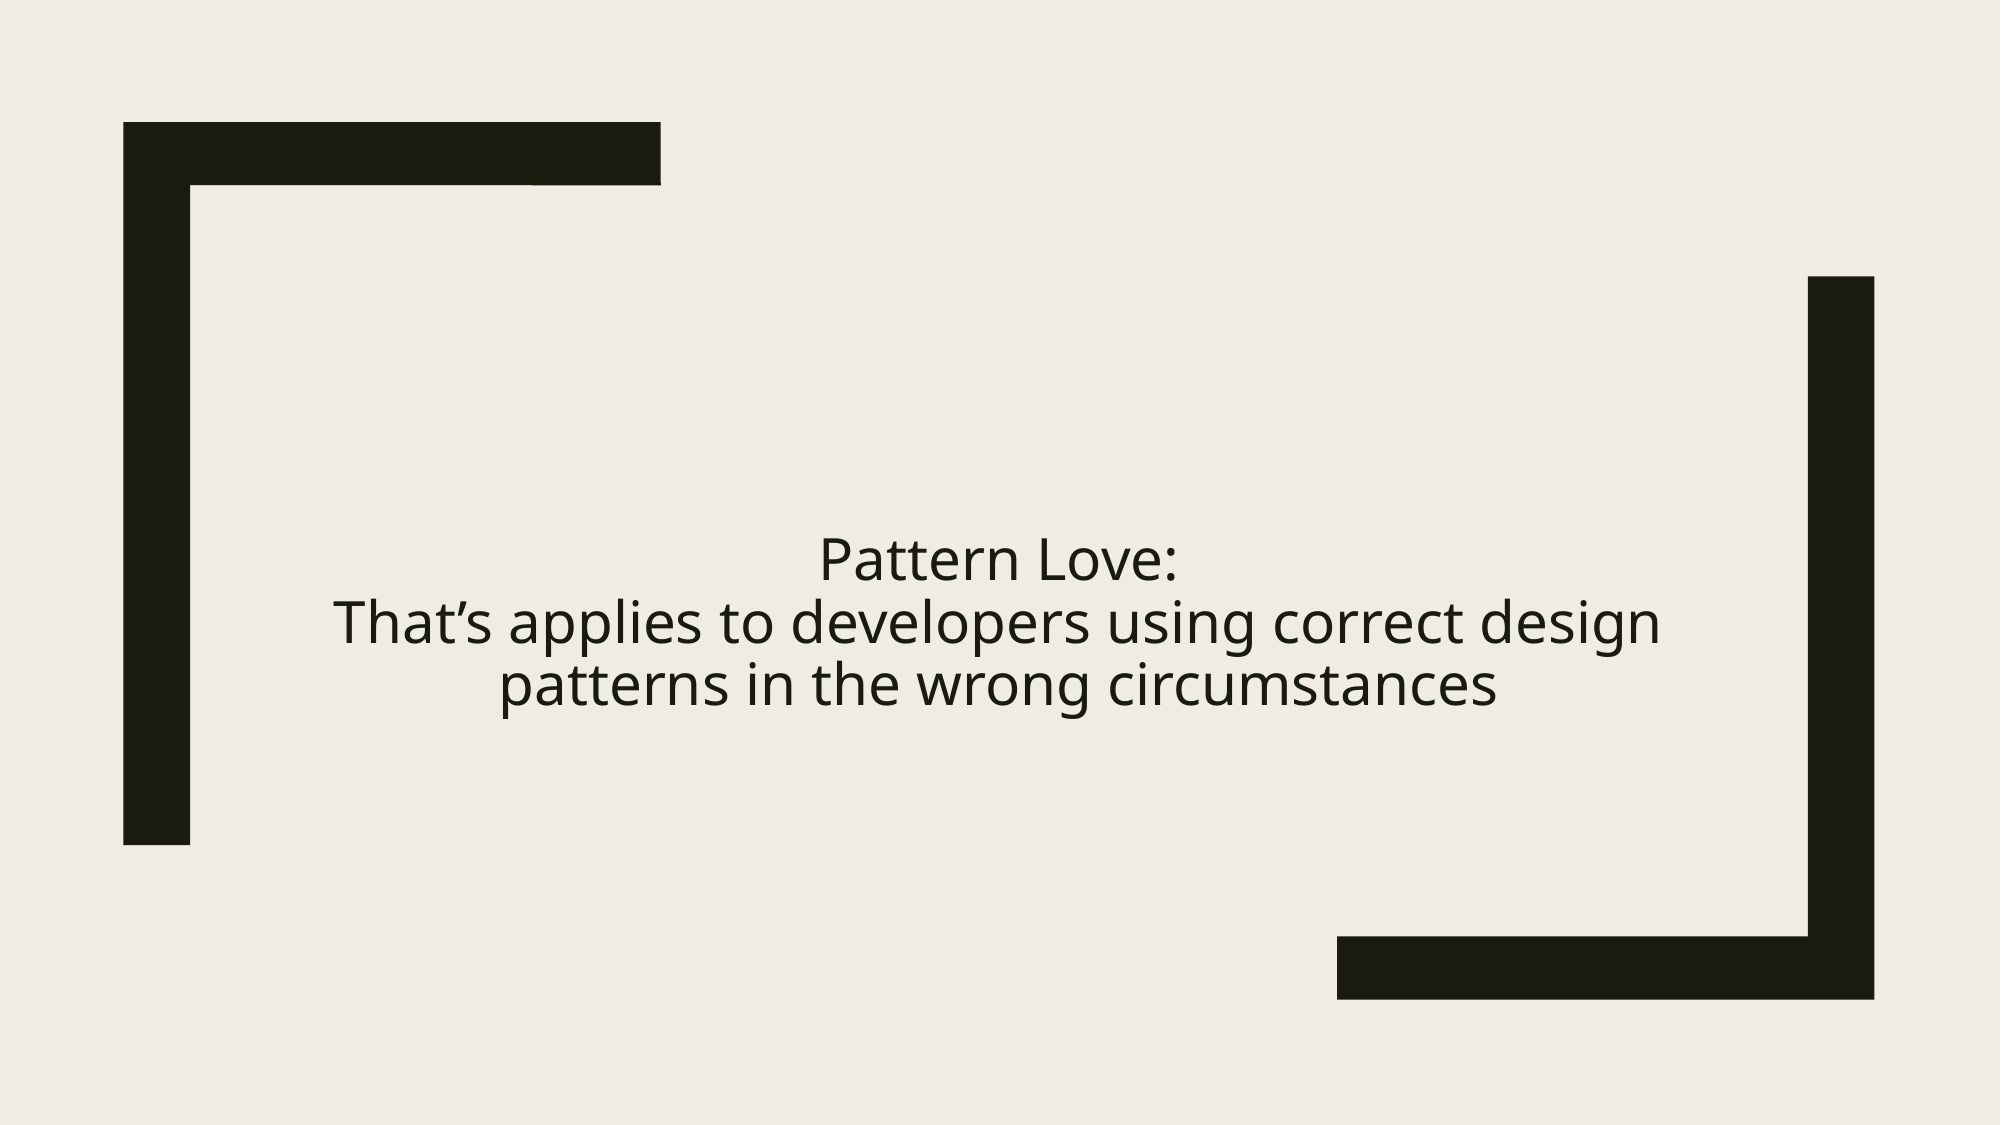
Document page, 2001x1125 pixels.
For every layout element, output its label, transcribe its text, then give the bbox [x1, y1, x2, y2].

title Pattern Love: That’s applies to developers using correct design patterns in the wrong circumstances [312, 381, 1685, 726]
